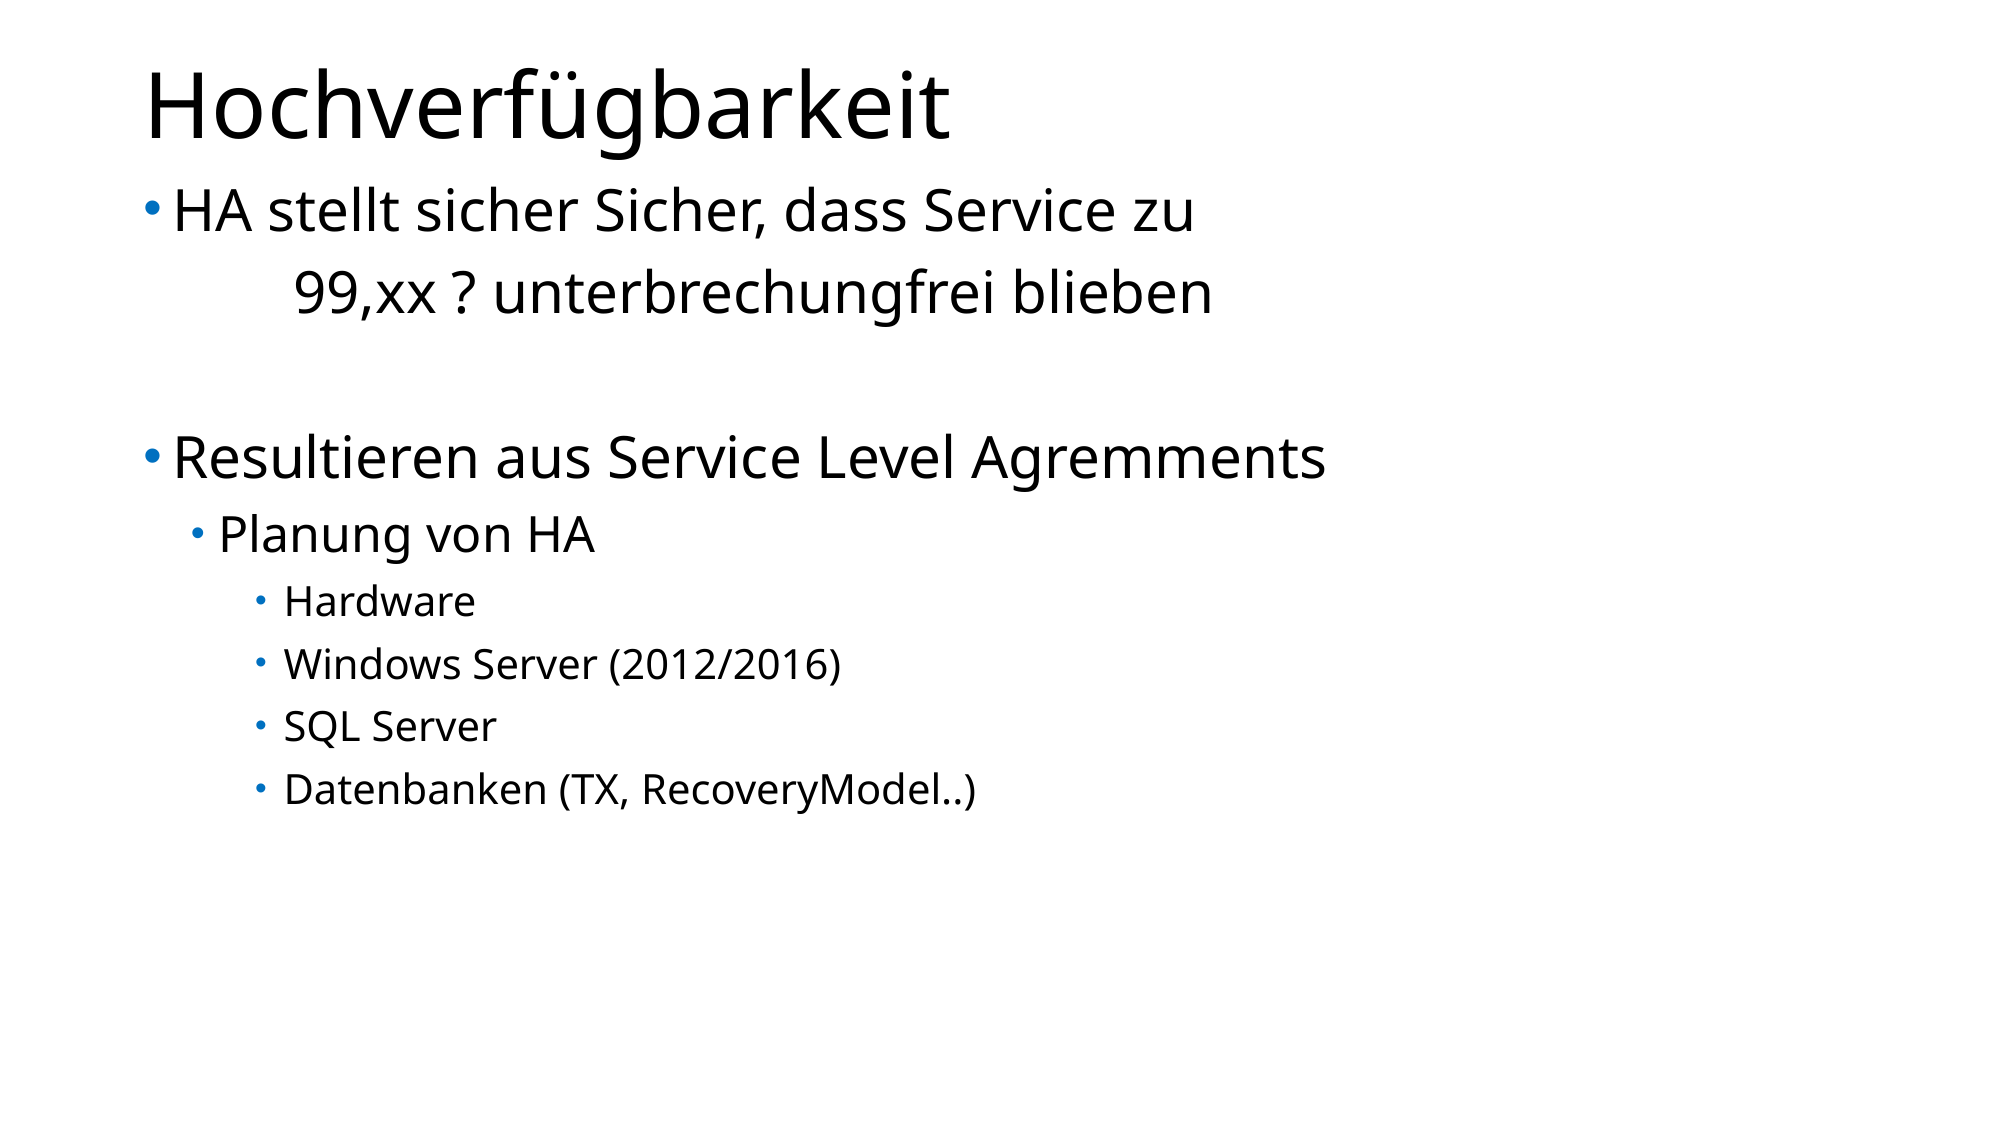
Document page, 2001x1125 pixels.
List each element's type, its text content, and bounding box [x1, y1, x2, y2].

text_box HA stellt sicher Sicher, dass Service zu 99,xx ? unterbrechungfrei blieben Resultieren aus Service Level Agremments Planung von HA Hardware Windows Server (2012/2016) SQL Server Datenbanken (TX, RecoveryModel..) [128, 165, 1803, 1010]
title Hochverfügbarkeit [128, 0, 1854, 218]
